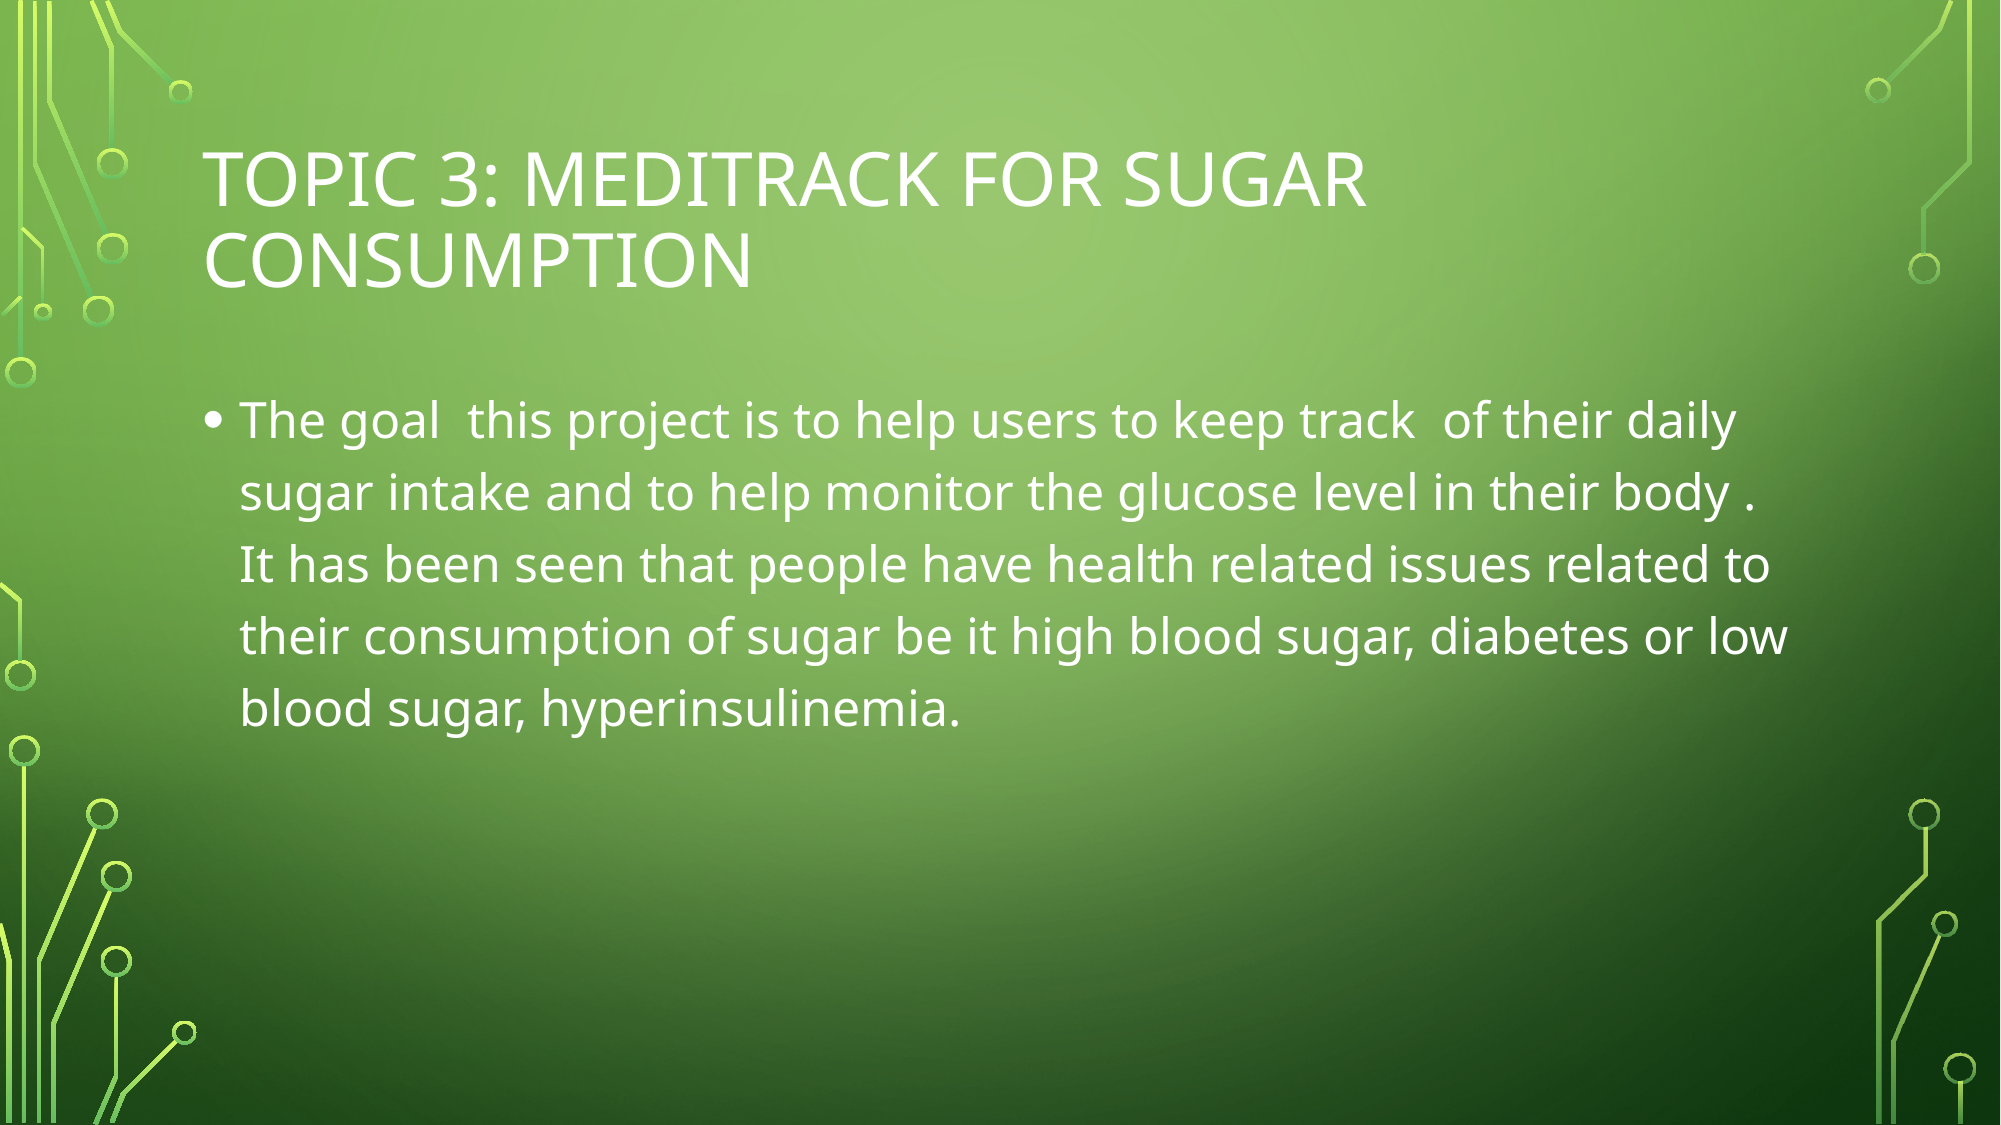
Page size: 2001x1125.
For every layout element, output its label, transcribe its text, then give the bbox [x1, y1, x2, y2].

list The goal this project is to help users to keep track of their daily sugar intake and to help monitor the glucose level in their body . It has been seen that people have health related issues related to their consumption of sugar be it high blood sugar, diabetes or low blood sugar, hyperinsulinemia. [187, 369, 1813, 950]
title TOPIC 3: MEDITRACK FOR SUGAR CONSUMPTION [187, 101, 1813, 344]
